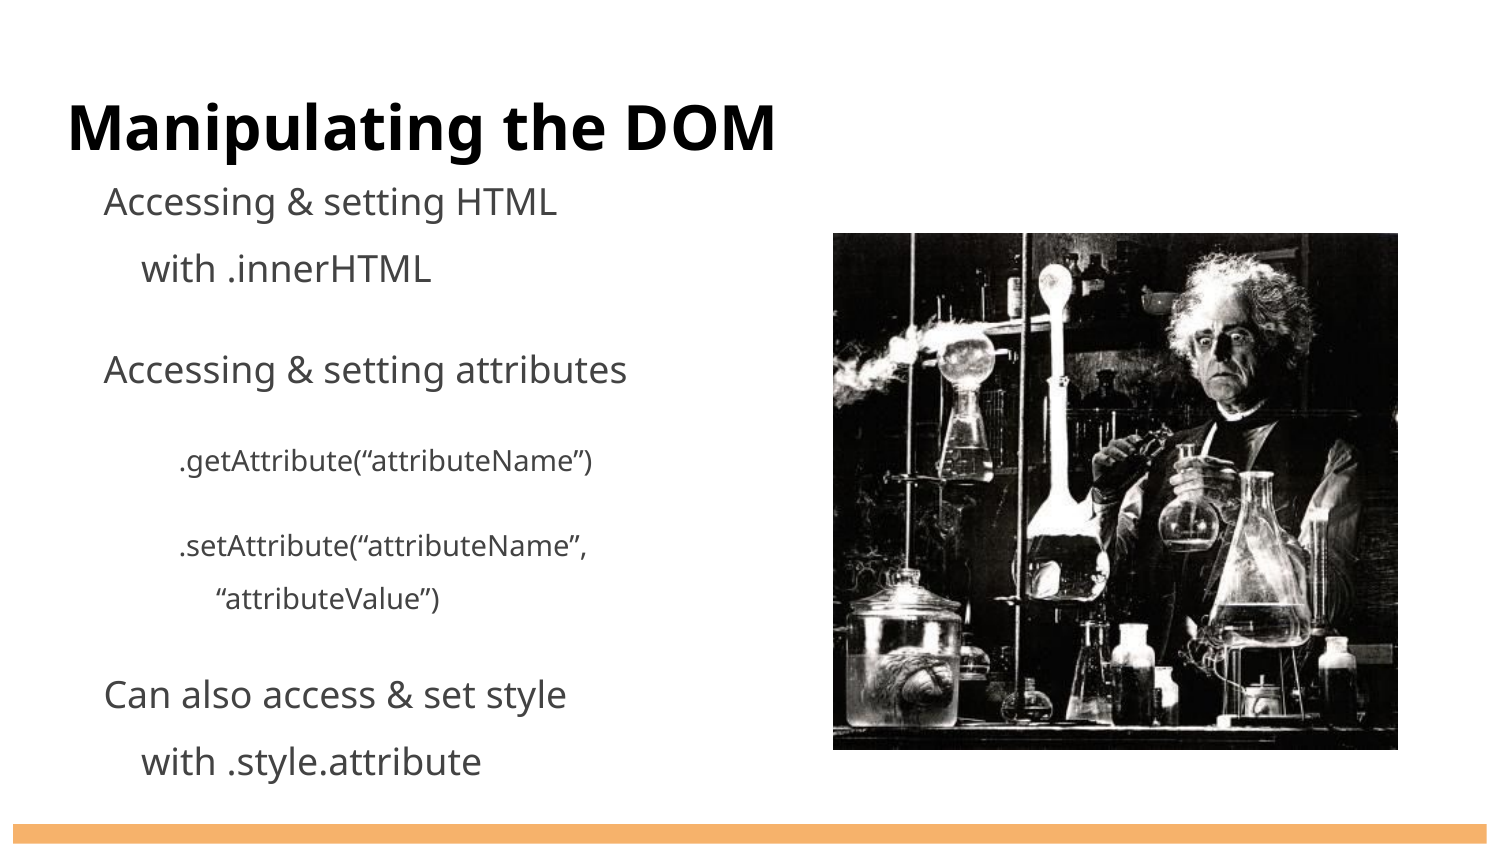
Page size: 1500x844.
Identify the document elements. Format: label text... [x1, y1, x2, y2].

title Manipulating the DOM [51, 72, 1449, 176]
picture [833, 233, 1398, 750]
list Accessing & setting HTML with .innerHTML Accessing & setting attributes .getAttribute(“attributeName”) .setAttribute(“attributeName”, “attributeValue”) Can also access & set style with .style.attribute [51, 189, 834, 750]
